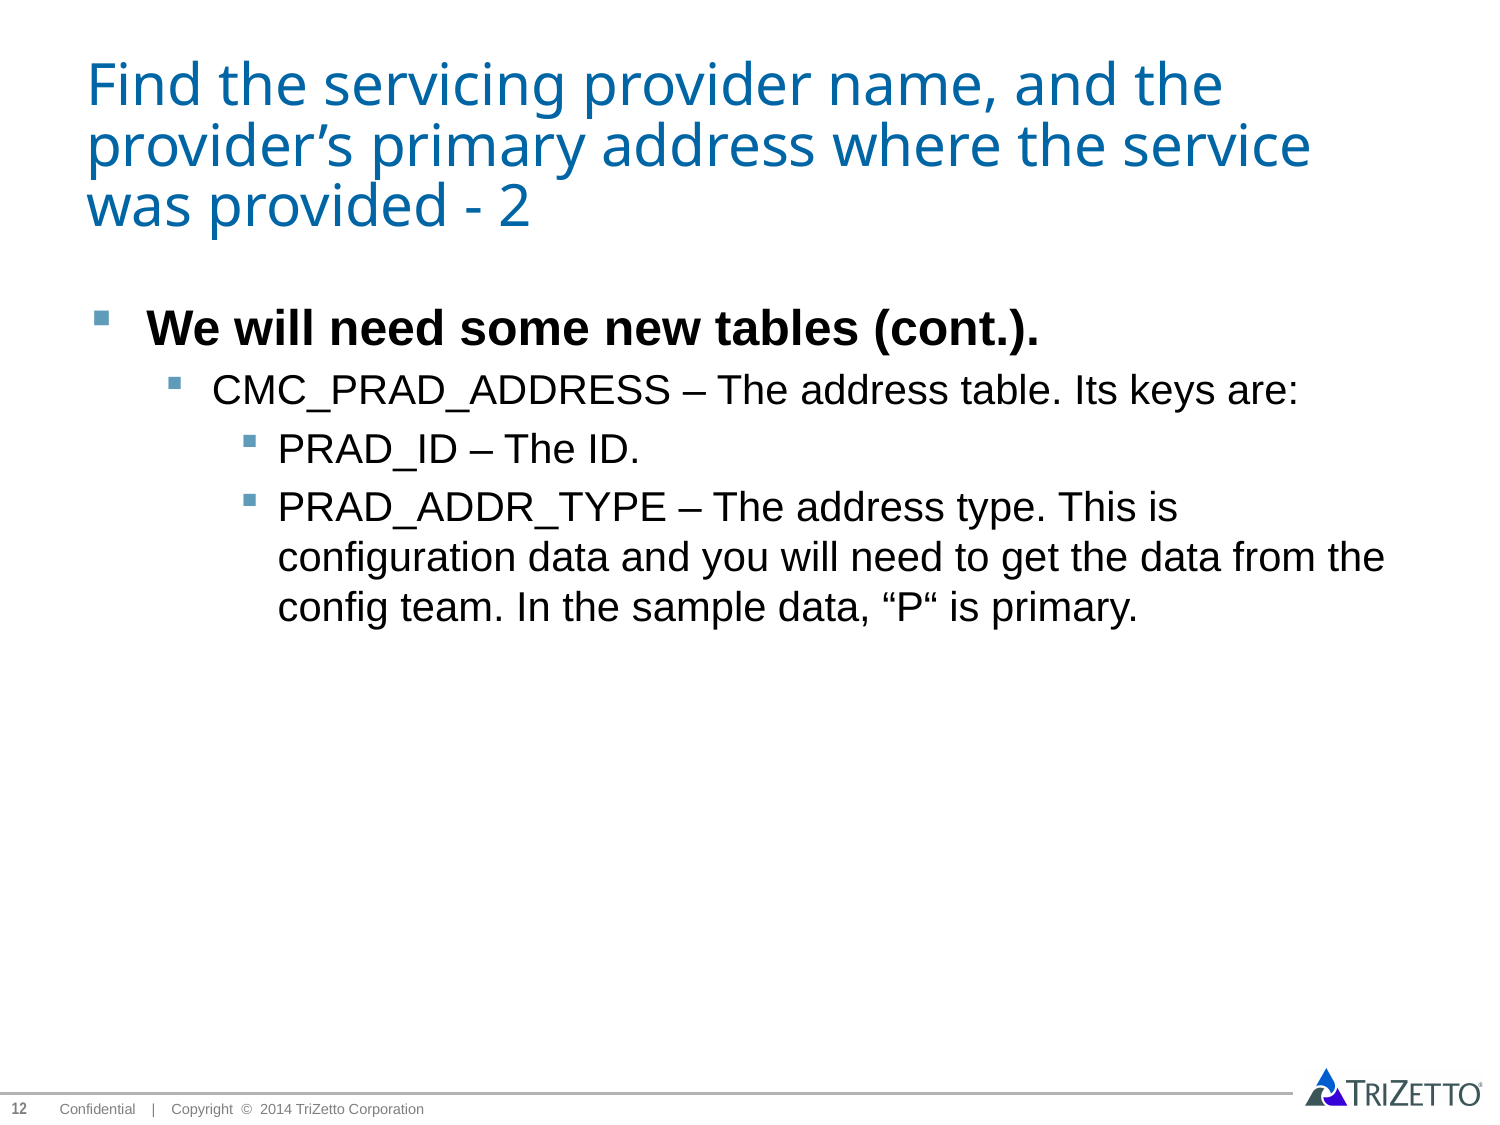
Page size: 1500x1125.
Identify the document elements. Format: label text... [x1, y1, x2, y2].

picture [1305, 1068, 1483, 1106]
title Find the servicing provider name, and the provider’s primary address where the service was provided - 2 [71, 44, 1430, 251]
list We will need some new tables (cont.). CMC_PRAD_ADDRESS – The address table. Its keys are: PRAD_ID – The ID. PRAD_ADDR_TYPE – The address type. This is configuration data and you will need to get the data from the config team. In the sample data, “P“ is primary. [74, 287, 1426, 977]
